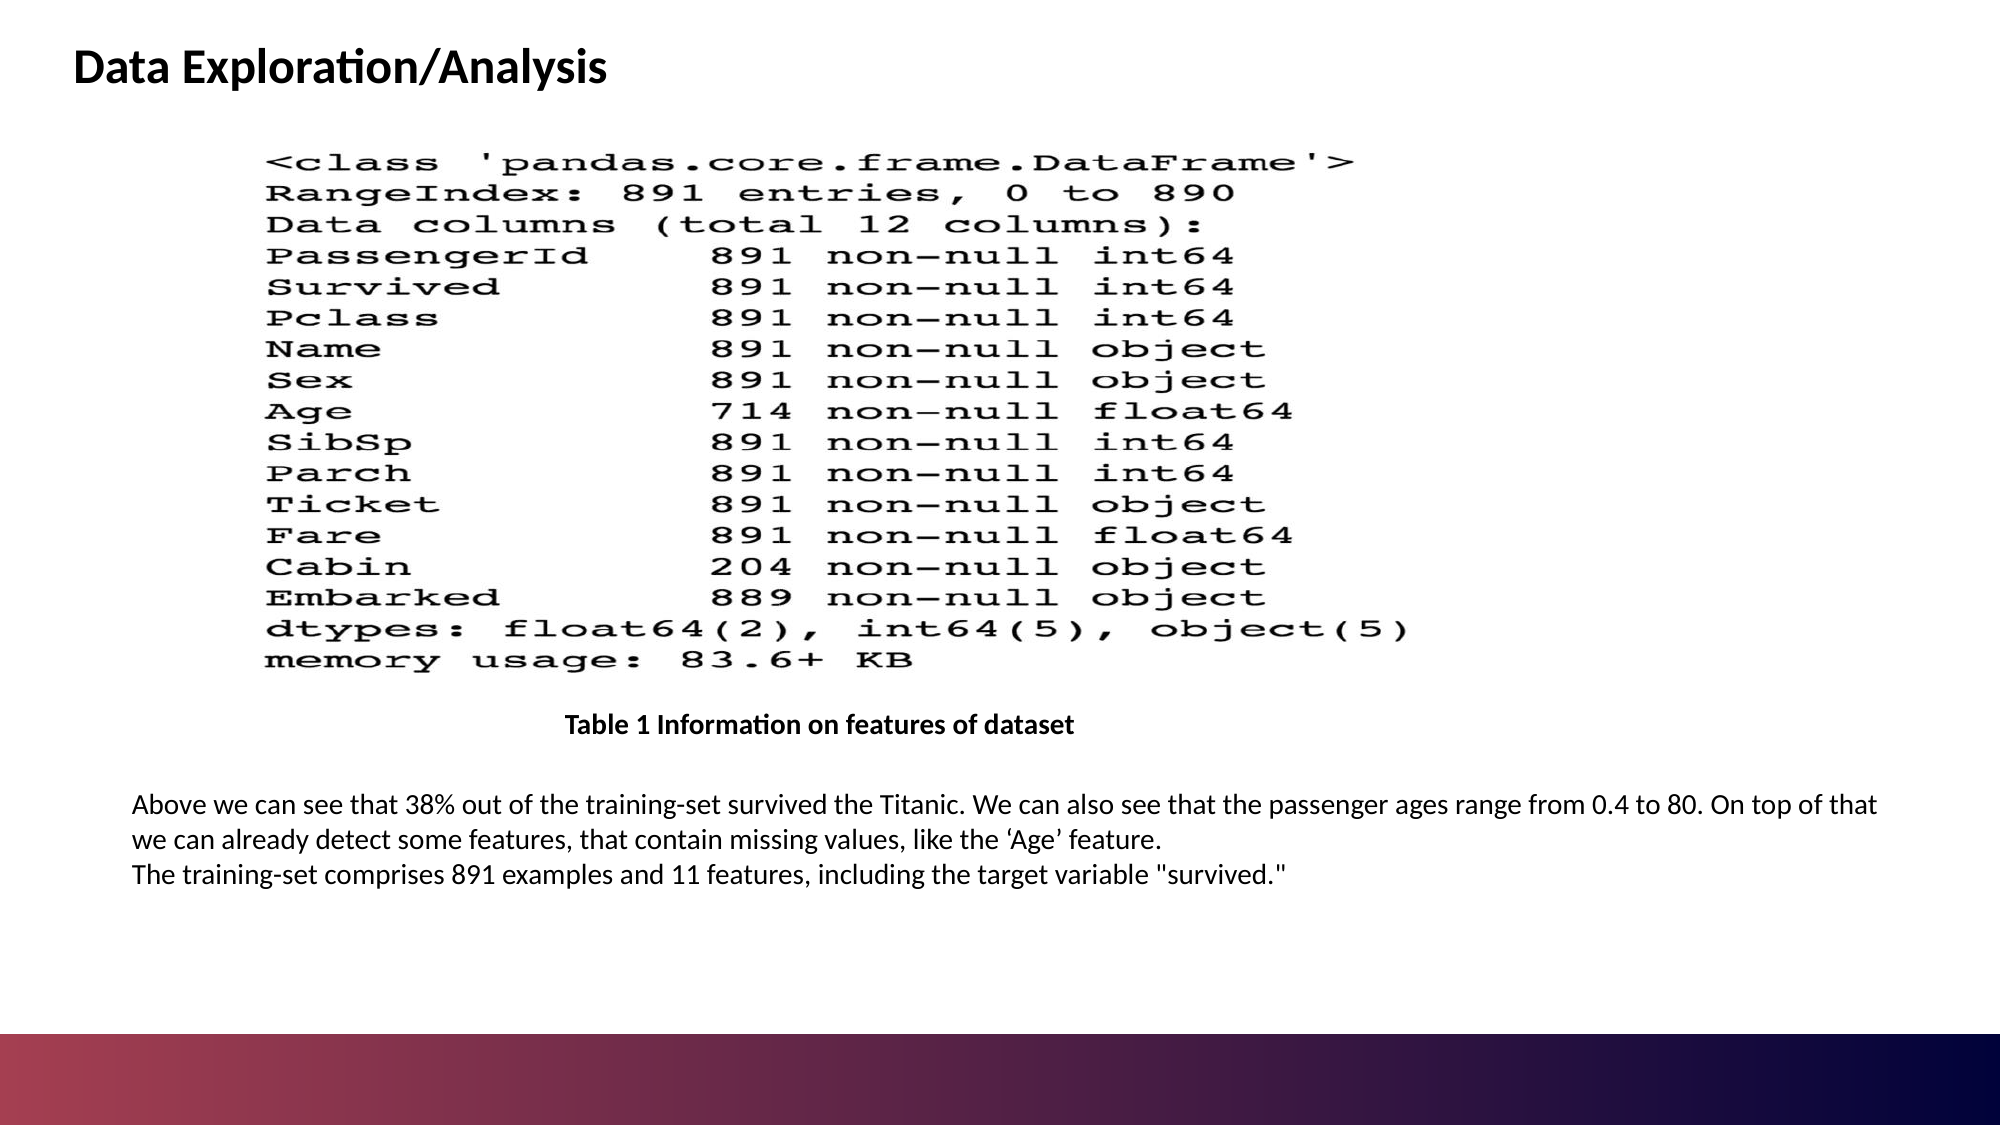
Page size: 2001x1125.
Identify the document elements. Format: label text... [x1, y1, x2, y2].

text_box Table 1 Information on features of dataset [549, 697, 1550, 748]
picture [236, 142, 1438, 683]
text_box Data Exploration/Analysis [58, 26, 1059, 101]
text_box [0, 1034, 2000, 1125]
text_box Above we can see that 38% out of the training-set survived the Titanic. We can also see that the passenger ages range from 0.4 to 80. On top of that we can already detect some features, that contain missing values, like the ‘Age’ feature. The training-set comprises 891 examples and 11 features, including the target variable "survived." [117, 778, 1912, 898]
